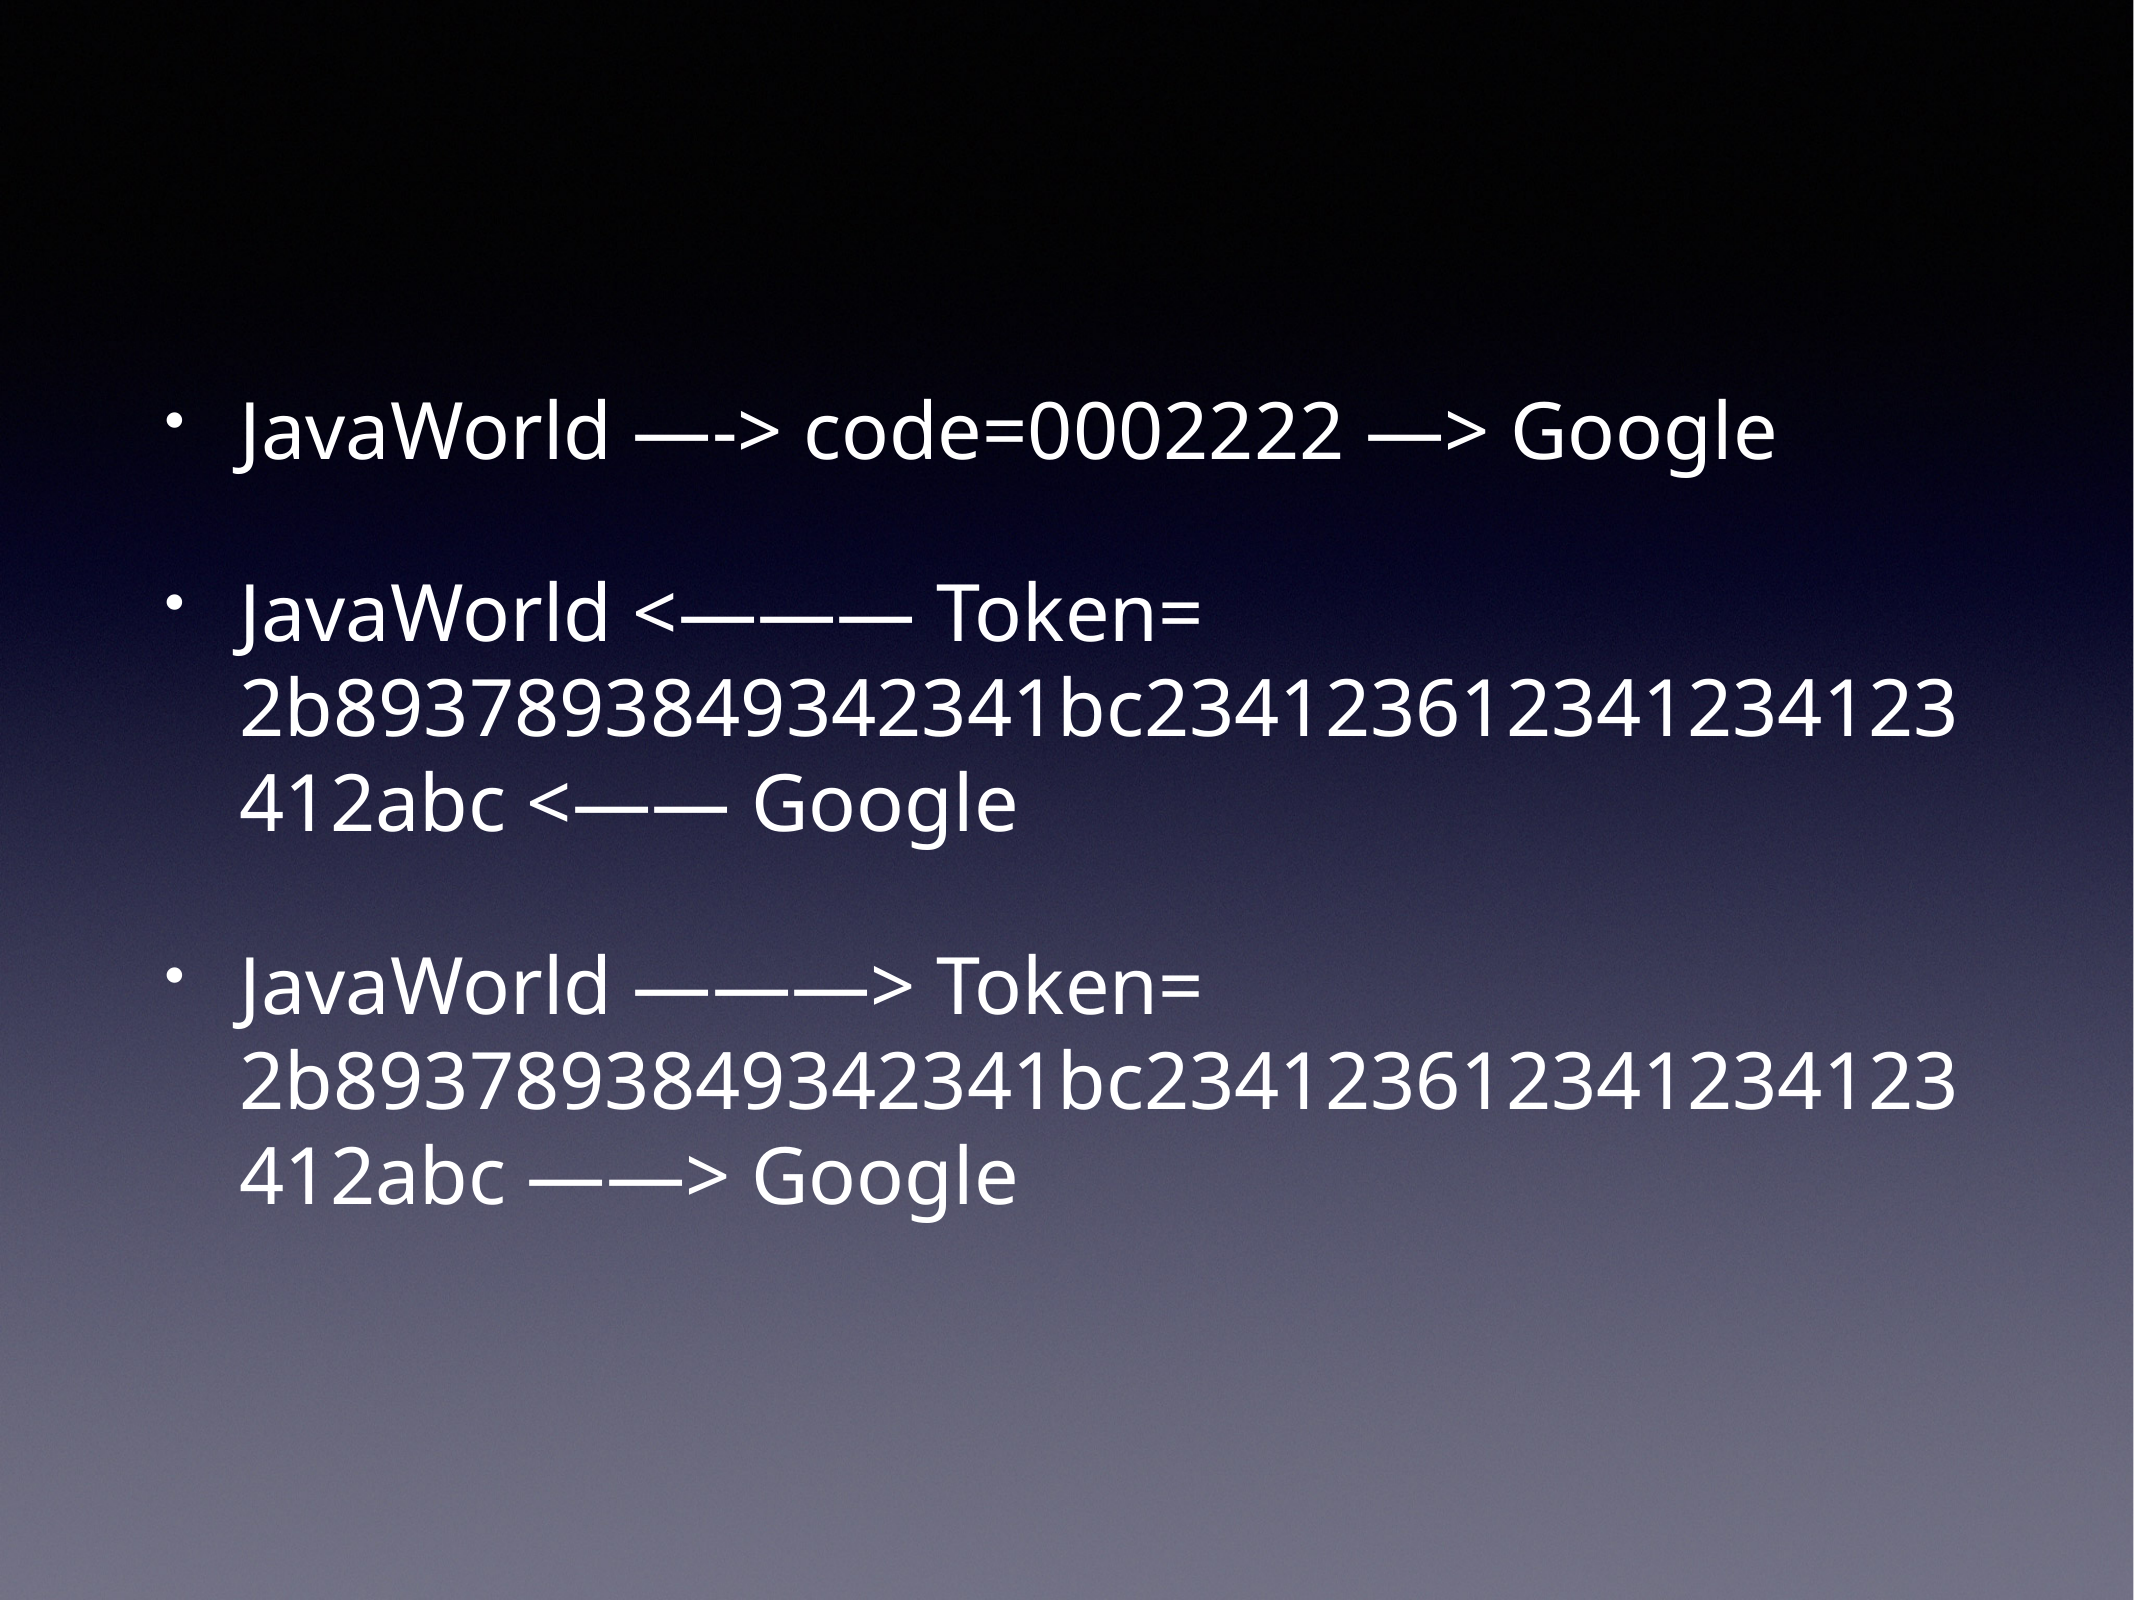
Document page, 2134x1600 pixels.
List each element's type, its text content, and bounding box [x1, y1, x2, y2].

list JavaWorld —-> code=0002222 —> Google JavaWorld <——— Token= 2b8937893849342341bc234123612341234123412abc <—— Google JavaWorld ———> Token= 2b8937893849342341bc234123612341234123412abc ——> Google [155, 207, 1978, 1393]
picture [0, 0, 2134, 1600]
